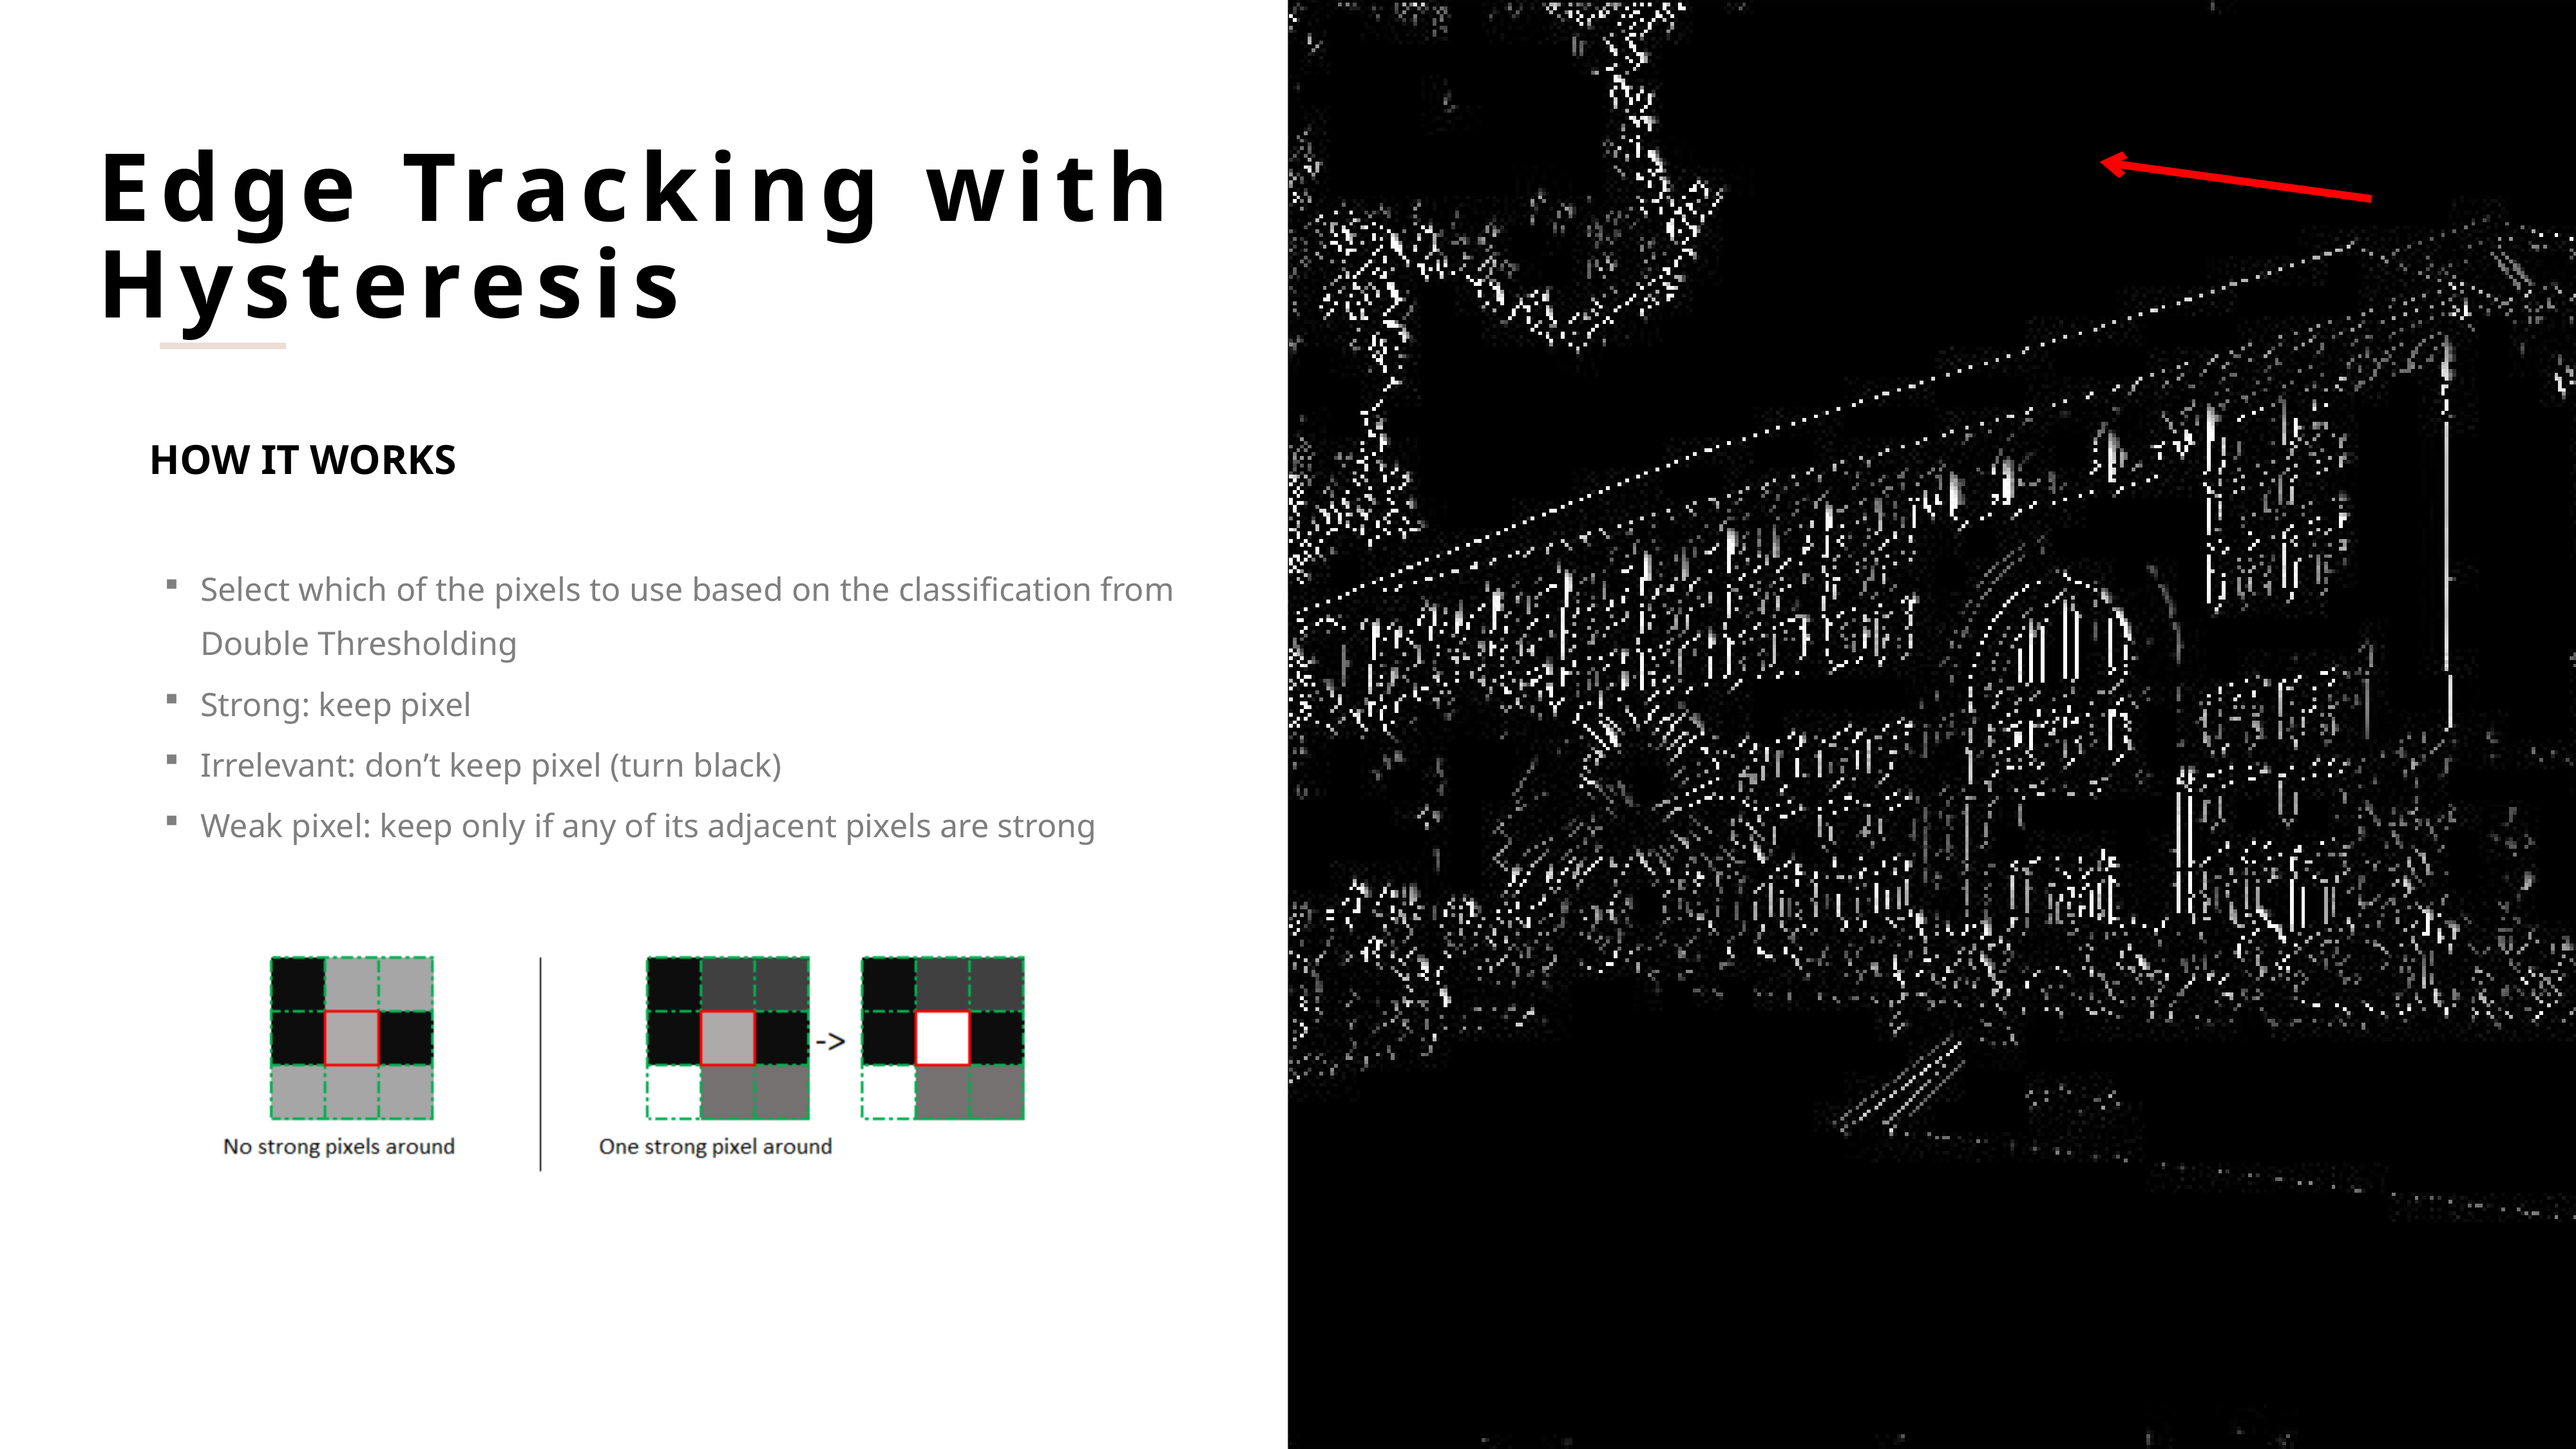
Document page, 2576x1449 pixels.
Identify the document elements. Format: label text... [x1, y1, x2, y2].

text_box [2099, 162, 2372, 200]
text_box HOW IT WORKS [139, 430, 466, 488]
text_box Edge Tracking with Hysteresis [88, 138, 1180, 342]
text_box Select which of the pixels to use based on the classification from Double Thresholding Strong: keep pixel Irrelevant: don’t keep pixel (turn black) Weak pixel: keep only if any of its adjacent pixels are strong [141, 542, 1198, 856]
picture [1288, 0, 2576, 1449]
picture [190, 914, 1078, 1190]
